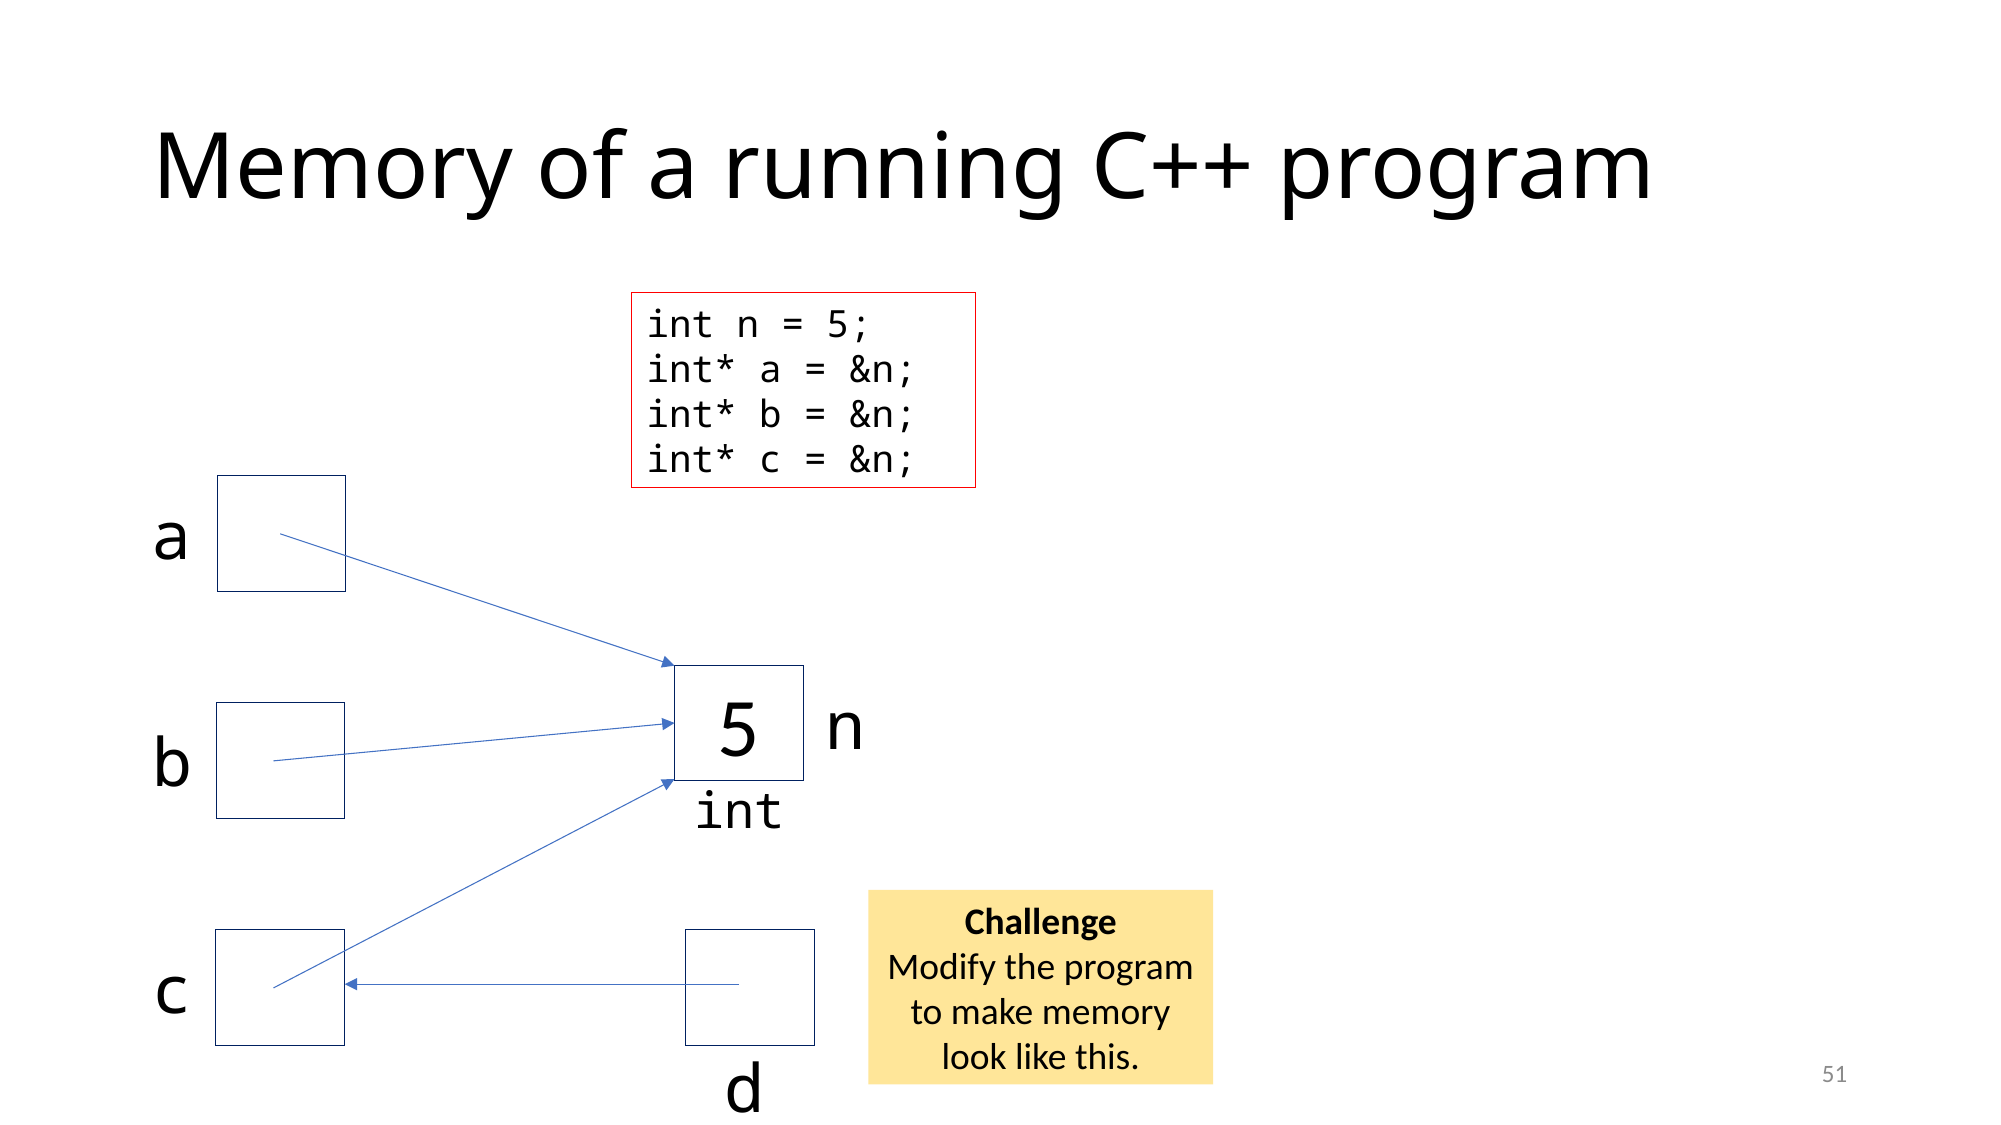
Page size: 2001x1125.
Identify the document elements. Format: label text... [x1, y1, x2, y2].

title Memory of a running C++ program [137, 59, 1863, 278]
text_box d [680, 1038, 809, 1125]
text_box Challenge Modify the program to make memory look like this. [868, 889, 1214, 1085]
text_box int [674, 771, 804, 847]
text_box n [781, 675, 911, 771]
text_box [273, 723, 675, 761]
text_box [685, 929, 815, 1046]
text_box 5 [674, 665, 804, 771]
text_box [107, 929, 345, 1046]
slide_number 51 [1412, 1042, 1863, 1103]
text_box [280, 533, 675, 666]
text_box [107, 702, 345, 819]
text_box int n = 5; int* a = &n; int* b = &n; int* c = &n; [631, 292, 976, 488]
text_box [106, 475, 346, 592]
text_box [273, 779, 675, 988]
